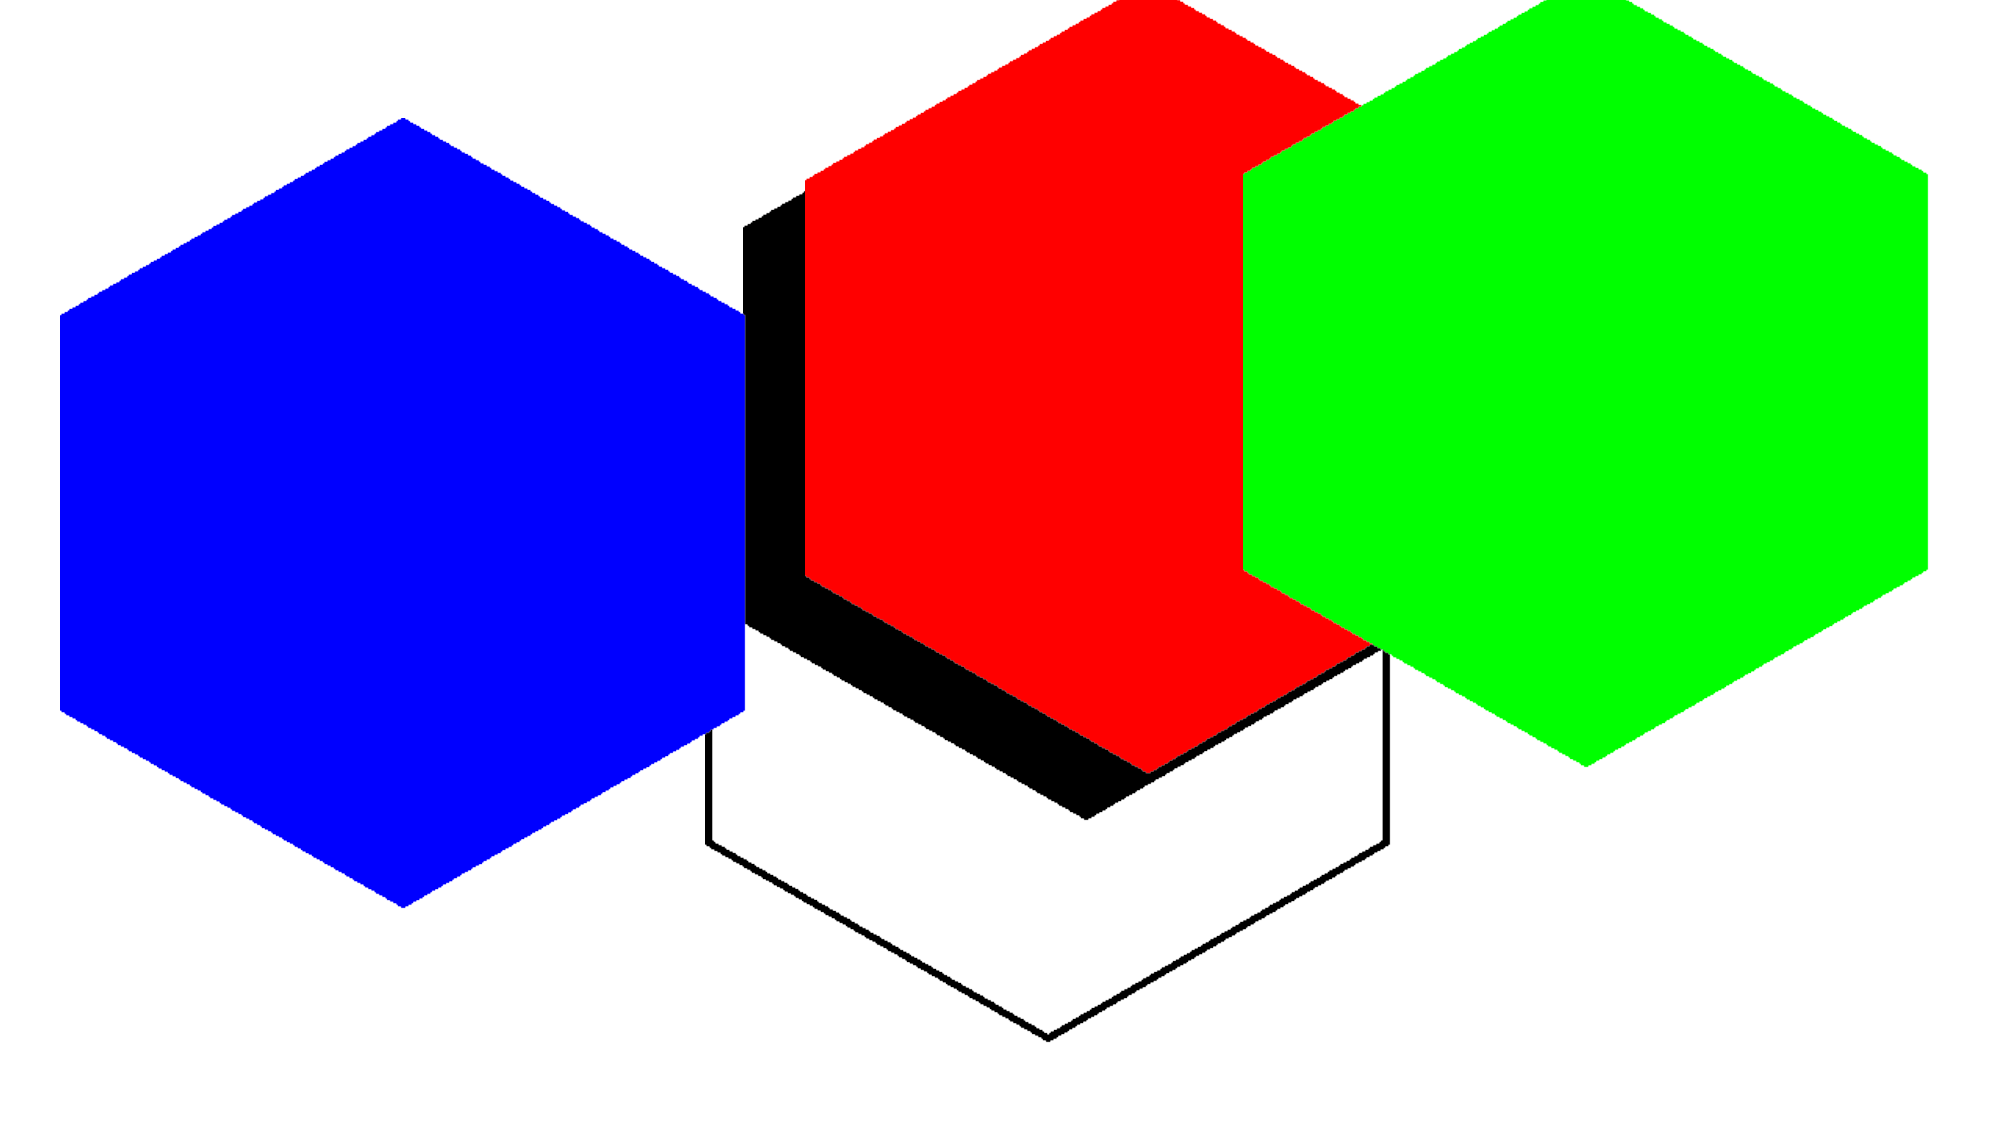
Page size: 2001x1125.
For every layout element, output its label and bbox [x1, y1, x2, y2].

picture [60, 0, 1930, 1044]
